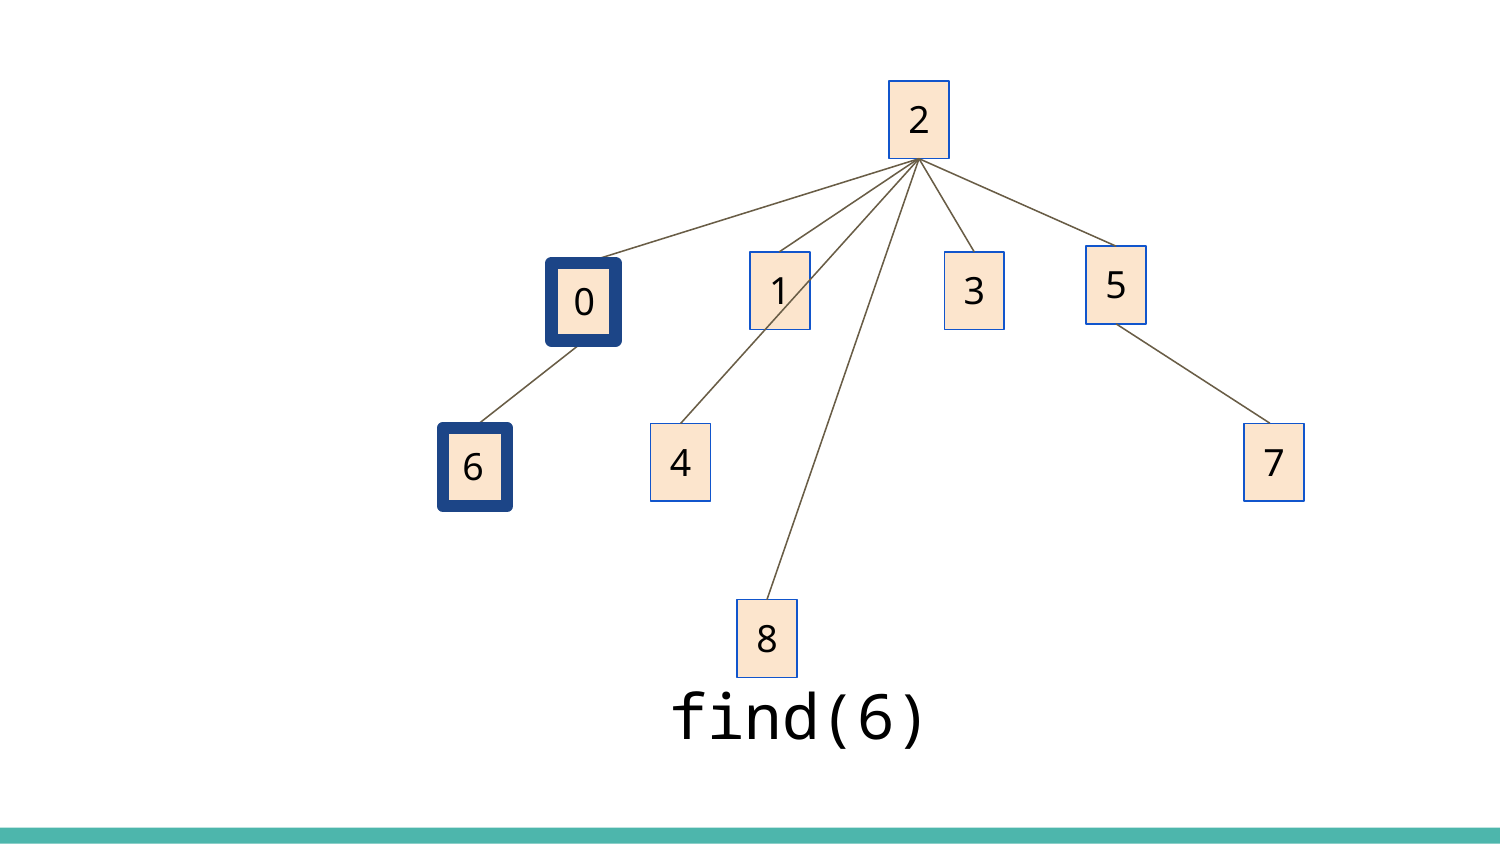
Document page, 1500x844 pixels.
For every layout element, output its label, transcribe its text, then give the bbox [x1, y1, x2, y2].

text_box 3 [944, 254, 1005, 330]
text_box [472, 340, 585, 429]
text_box [551, 263, 616, 341]
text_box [766, 430, 920, 600]
text_box [443, 428, 508, 506]
text_box find(6) [579, 661, 1023, 782]
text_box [680, 270, 920, 424]
text_box 2 [889, 80, 949, 156]
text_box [584, 158, 920, 264]
text_box 8 [737, 599, 797, 661]
text_box 4 [650, 423, 711, 502]
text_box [921, 158, 1117, 247]
text_box 7 [1243, 423, 1304, 502]
text_box 5 [1086, 246, 1147, 324]
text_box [1115, 323, 1271, 424]
